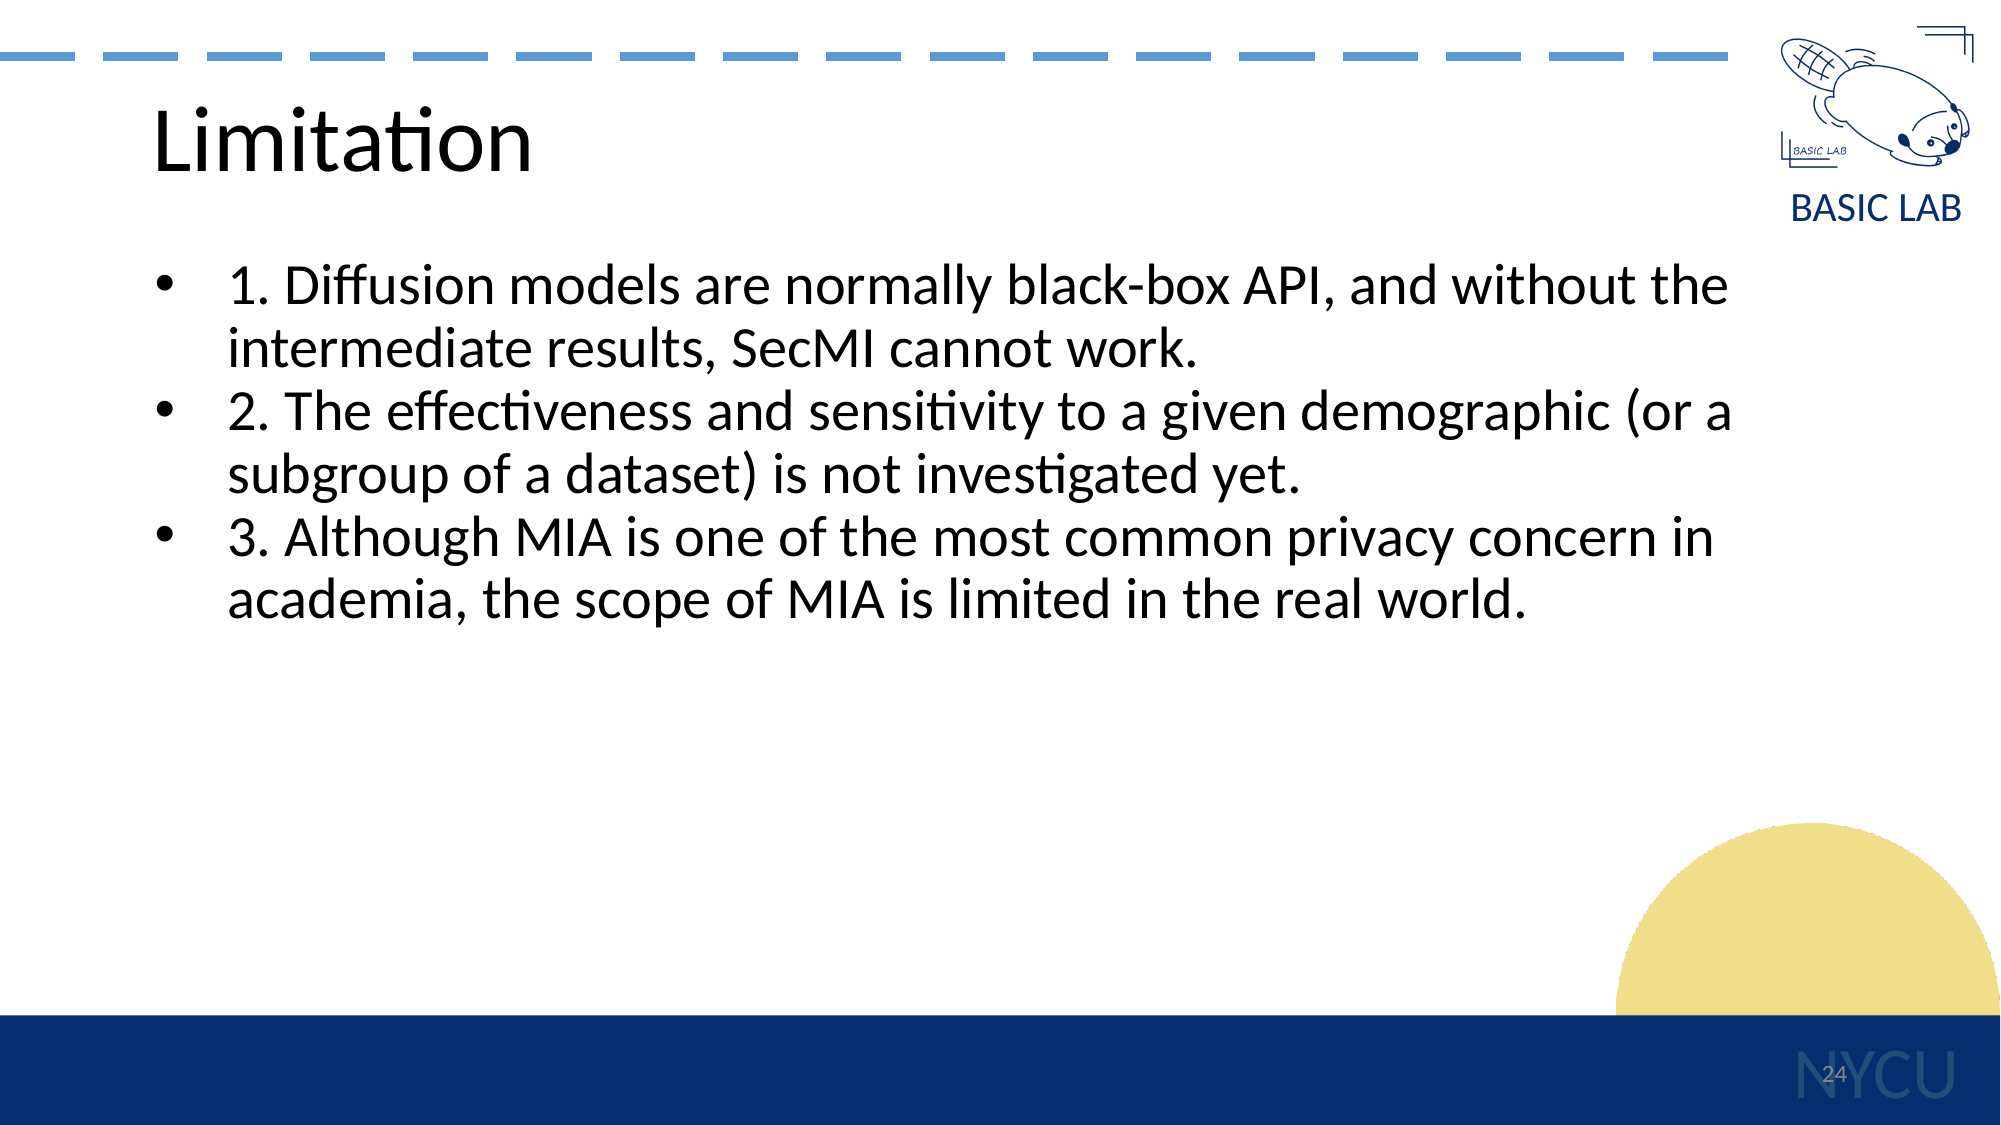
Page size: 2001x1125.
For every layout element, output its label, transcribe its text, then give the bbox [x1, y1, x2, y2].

picture [1776, 22, 1977, 173]
title Limitation [137, 56, 1738, 225]
slide_number ‹#› [1412, 1042, 1863, 1103]
list 1. Diffusion models are normally black-box API, and without the intermediate results, SecMI cannot work. 2. The effectiveness and sensitivity to a given demographic (or a subgroup of a dataset) is not investigated yet. 3. Although MIA is one of the most common privacy concern in academia, the scope of MIA is limited in the real world. [137, 246, 1781, 1000]
picture [1616, 823, 2000, 1015]
